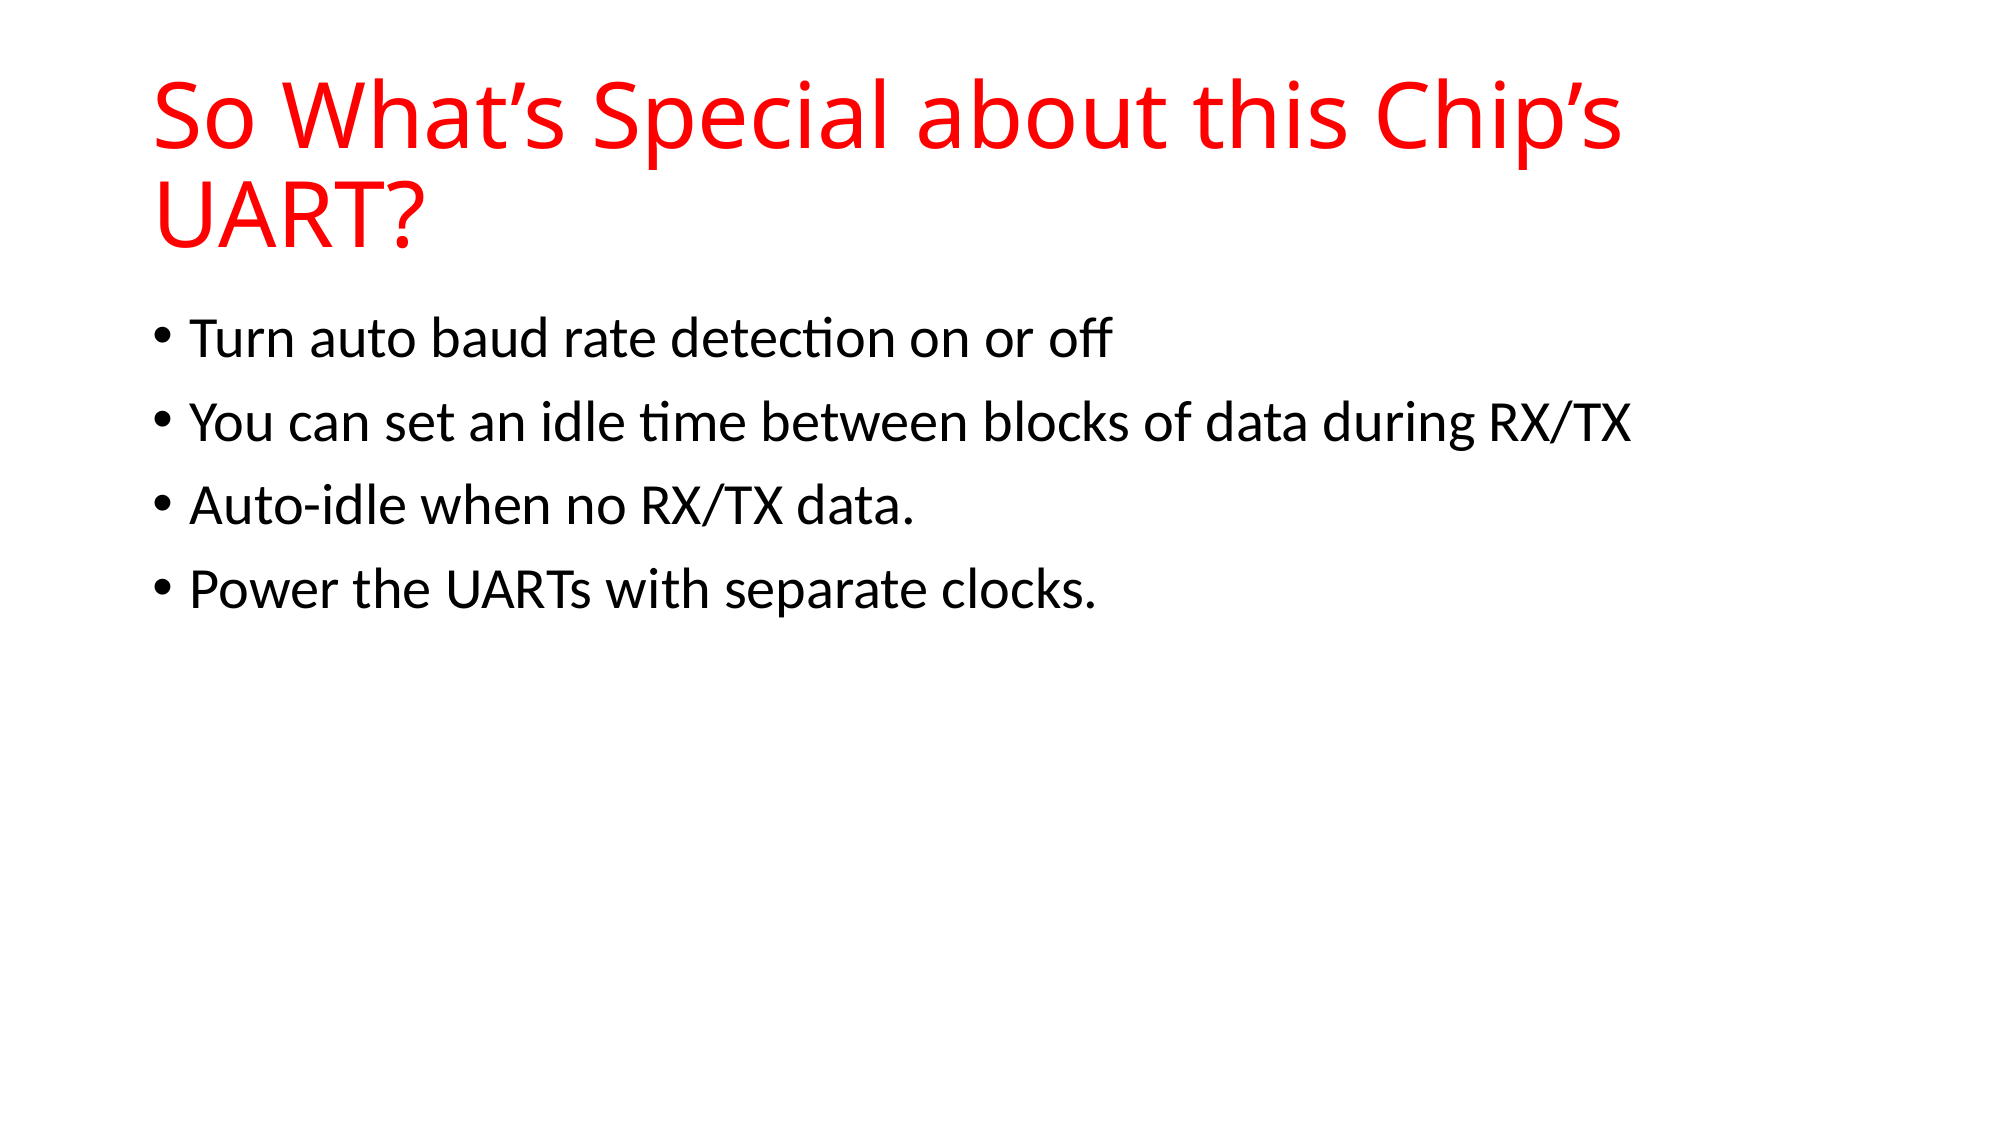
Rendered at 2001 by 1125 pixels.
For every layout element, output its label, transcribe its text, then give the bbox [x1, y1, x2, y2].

list Turn auto baud rate detection on or off You can set an idle time between blocks of data during RX/TX Auto-idle when no RX/TX data. Power the UARTs with separate clocks. [137, 299, 1863, 1014]
title So What’s Special about this Chip’s UART? [137, 59, 1863, 278]
